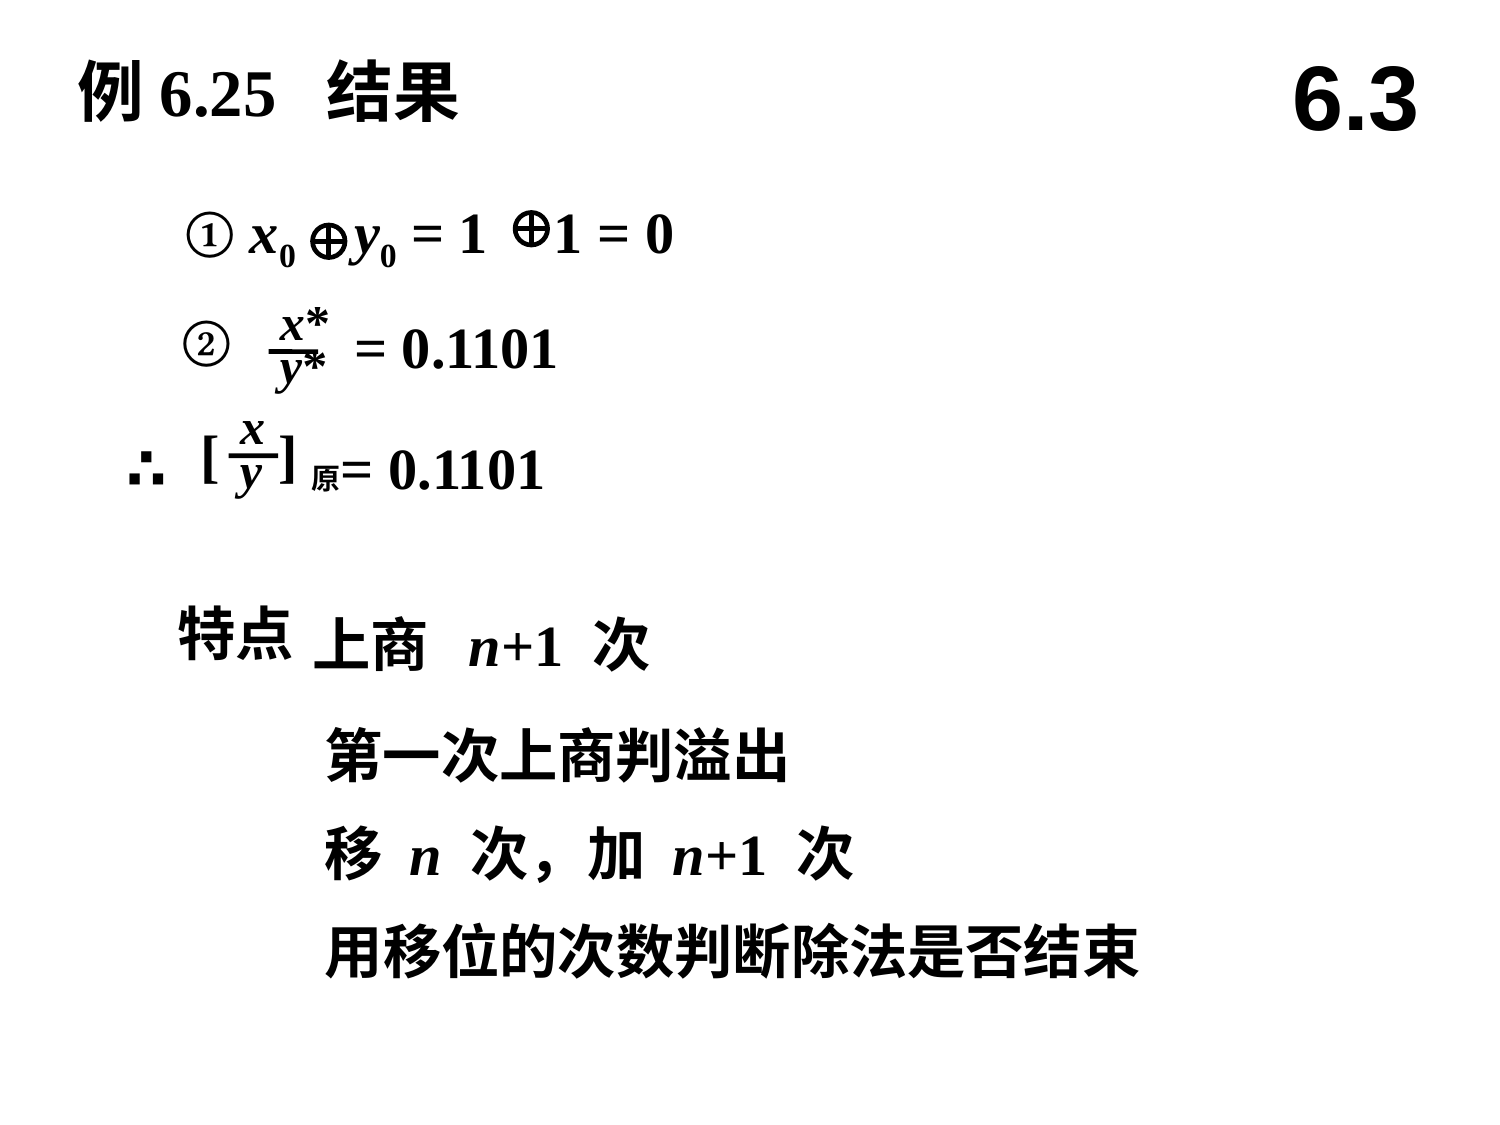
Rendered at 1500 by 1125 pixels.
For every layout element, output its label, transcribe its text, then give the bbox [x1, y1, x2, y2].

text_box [162, 283, 577, 402]
text_box 第一次上商判溢出 [309, 687, 806, 797]
text_box 用移位的次数判断除法是否结束 [310, 908, 1156, 994]
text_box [162, 187, 697, 273]
text_box 特点 [162, 589, 310, 675]
text_box 例6.25 结果 [62, 42, 738, 138]
text_box 6.3 [1262, 24, 1450, 163]
text_box 上商 n+1 次 [297, 576, 666, 686]
text_box 移 n 次，加 n+1 次 [309, 810, 925, 895]
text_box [99, 387, 573, 509]
